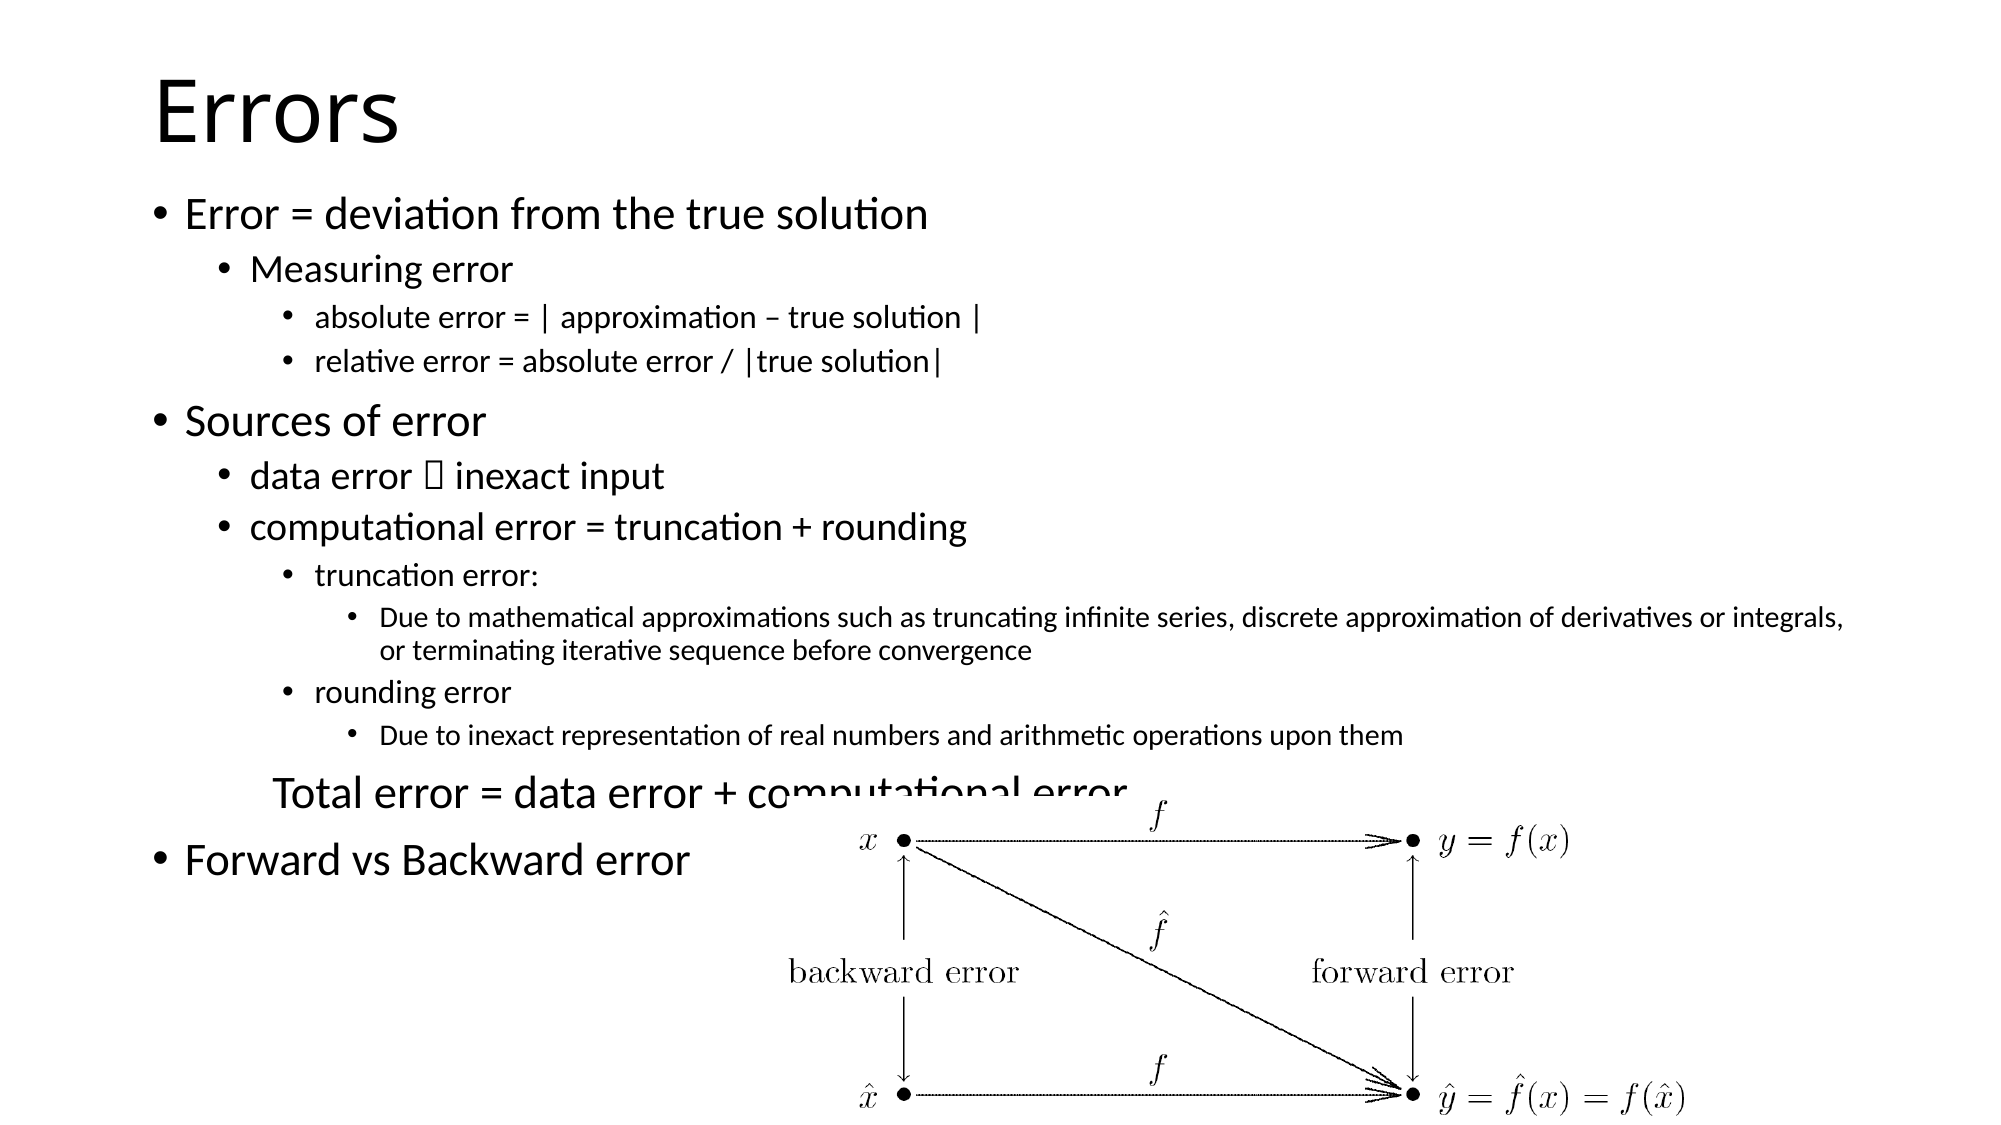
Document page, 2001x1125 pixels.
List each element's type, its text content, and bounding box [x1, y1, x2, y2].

list Error = deviation from the true solution Measuring error absolute error = | approximation – true solution | relative error = absolute error / |true solution| Sources of error data error  inexact input computational error = truncation + rounding truncation error: Due to mathematical approximations such as truncating infinite series, discrete approximation of derivatives or integrals, or terminating iterative sequence before convergence rounding error Due to inexact representation of real numbers and arithmetic operations upon them Total error = data error + computational error Forward vs Backward error [137, 182, 1863, 896]
picture [786, 795, 1685, 1119]
title Errors [137, 59, 1863, 170]
